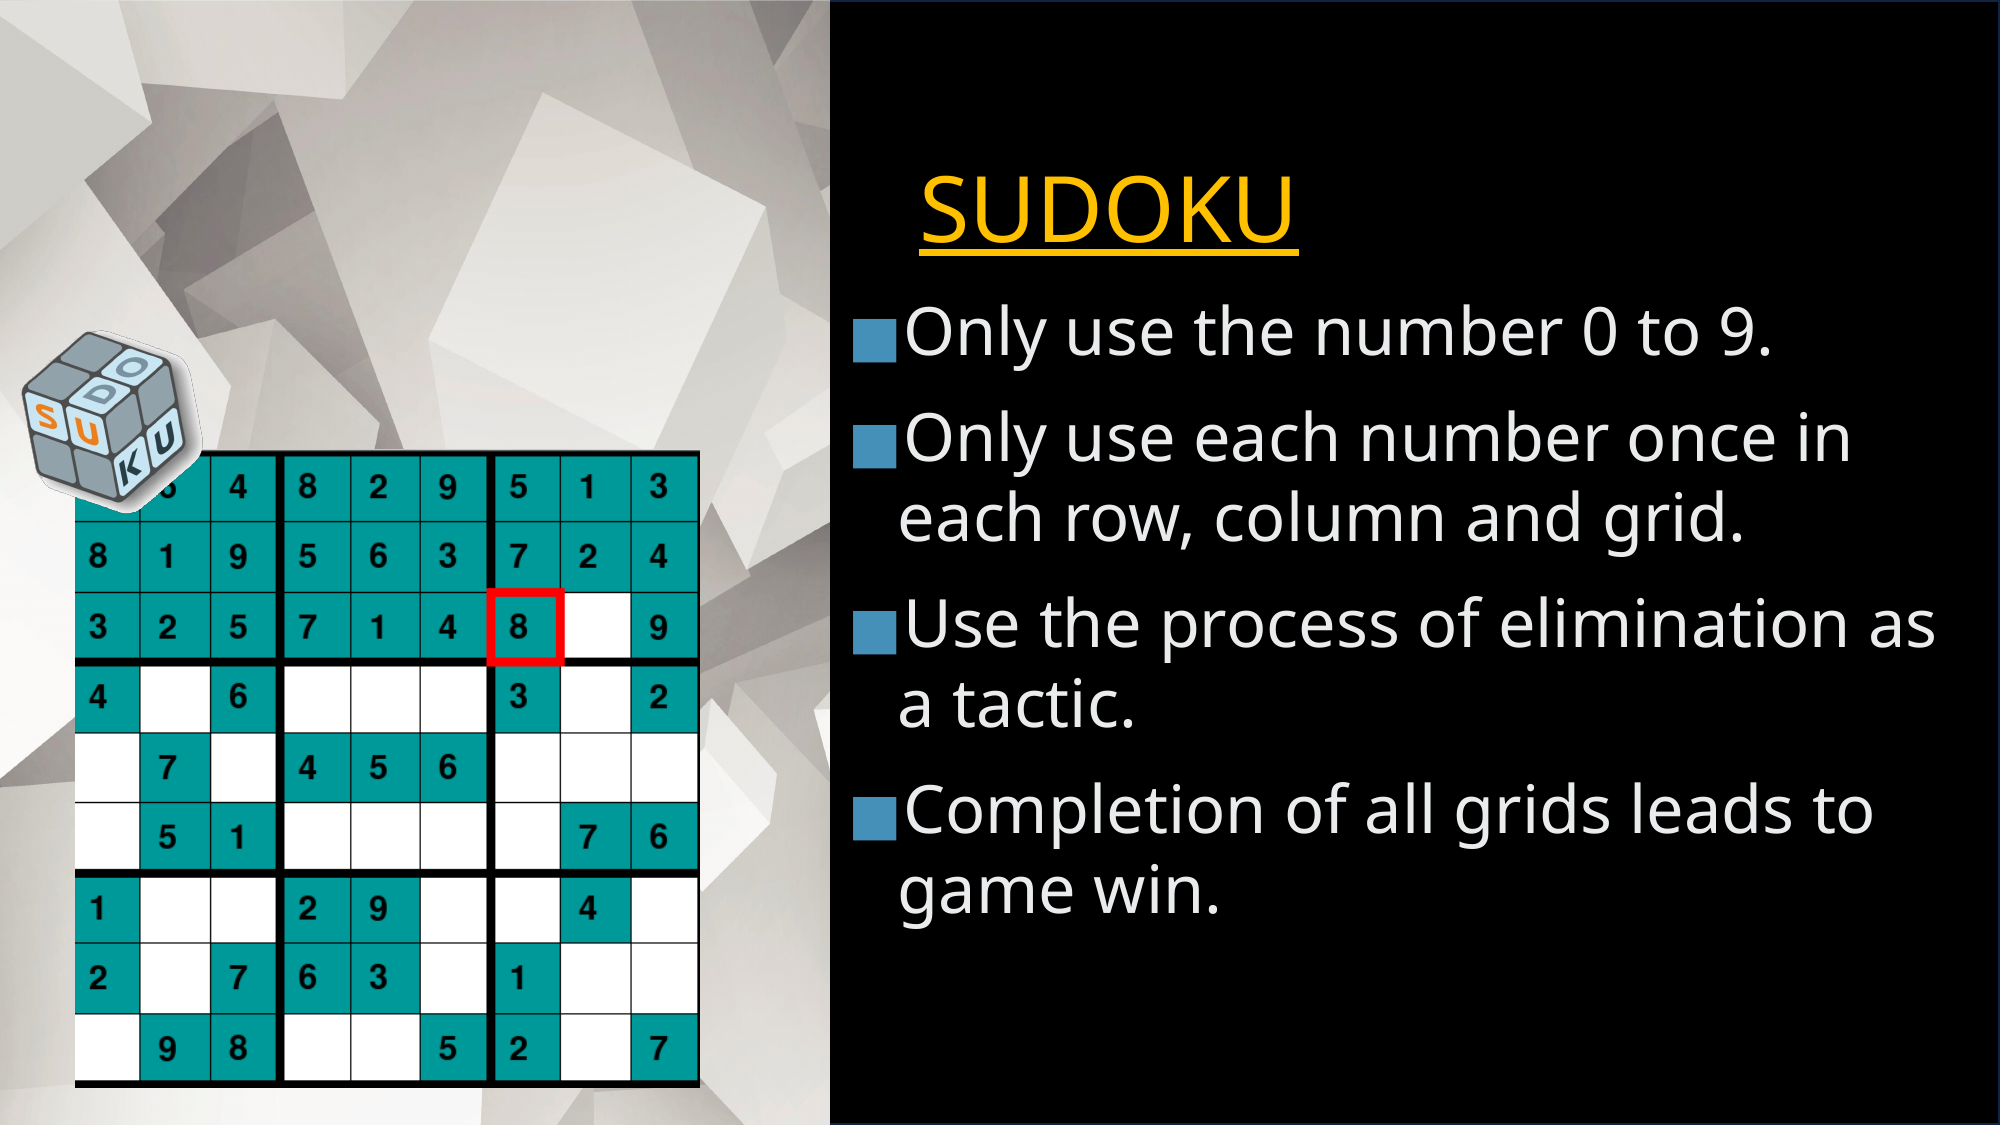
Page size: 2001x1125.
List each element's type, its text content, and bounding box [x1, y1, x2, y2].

list Only use the number 0 to 9. Only use each number once in each row, column and grid. Use the process of elimination as a tactic. Completion of all grids leads to game win. [833, 281, 1969, 947]
picture [0, 0, 830, 1125]
text_box [830, 0, 2000, 1125]
title SUDOKU [833, 109, 1578, 269]
